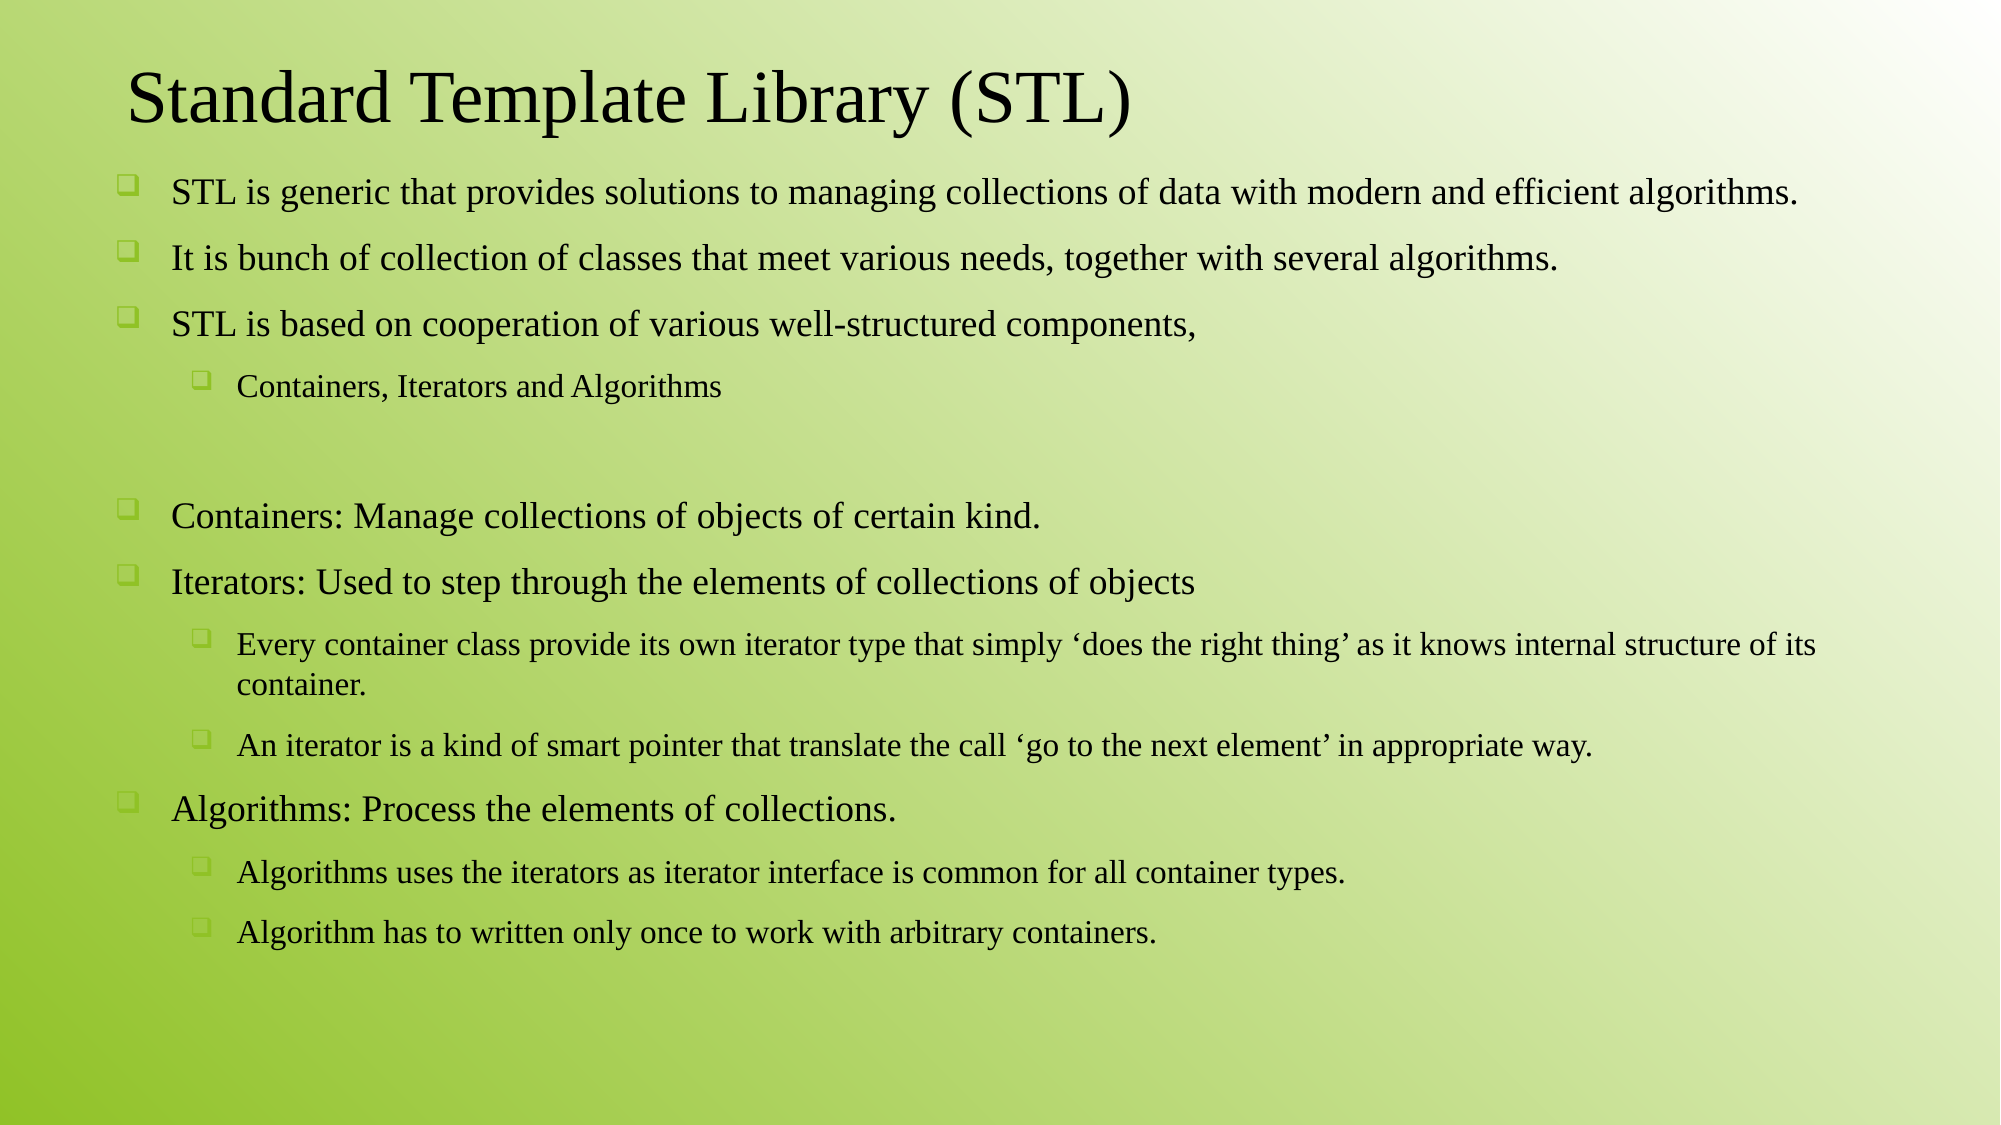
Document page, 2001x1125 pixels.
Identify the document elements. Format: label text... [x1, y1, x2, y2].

title Standard Template Library (STL) [111, 39, 1522, 159]
list STL is generic that provides solutions to managing collections of data with modern and efficient algorithms. It is bunch of collection of classes that meet various needs, together with several algorithms. STL is based on cooperation of various well-structured components, Containers, Iterators and Algorithms Containers: Manage collections of objects of certain kind. Iterators: Used to step through the elements of collections of objects Every container class provide its own iterator type that simply ‘does the right thing’ as it knows internal structure of its container. An iterator is a kind of smart pointer that translate the call ‘go to the next element’ in appropriate way. Algorithms: Process the elements of collections. Algorithms uses the iterators as iterator interface is common for all container types. Algorithm has to written only once to work with arbitrary containers. [99, 159, 1901, 989]
